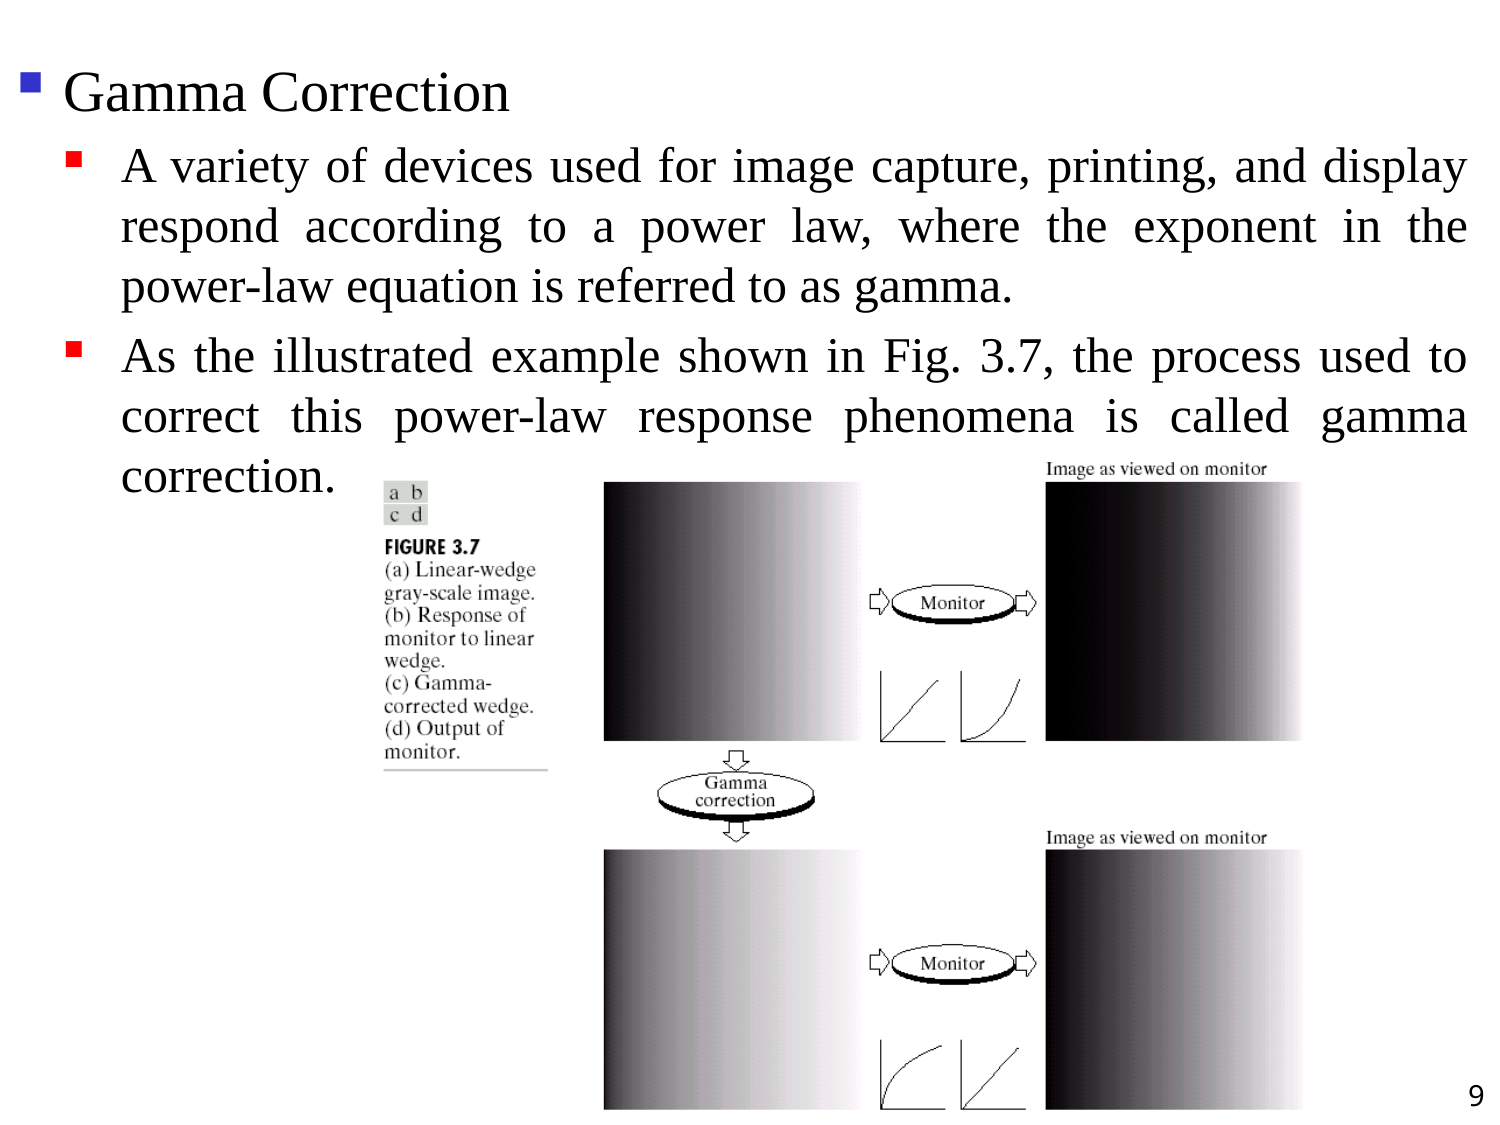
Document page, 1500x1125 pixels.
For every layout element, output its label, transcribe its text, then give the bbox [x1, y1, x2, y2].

list Gamma Correction A variety of devices used for image capture, printing, and display respond according to a power law, where the exponent in the power-law equation is referred to as gamma. As the illustrated example shown in Fig. 3.7, the process used to correct this power-law response phenomena is called gamma correction. [17, 52, 1469, 1076]
picture [372, 461, 1329, 1118]
slide_number 9 [1234, 1082, 1500, 1125]
